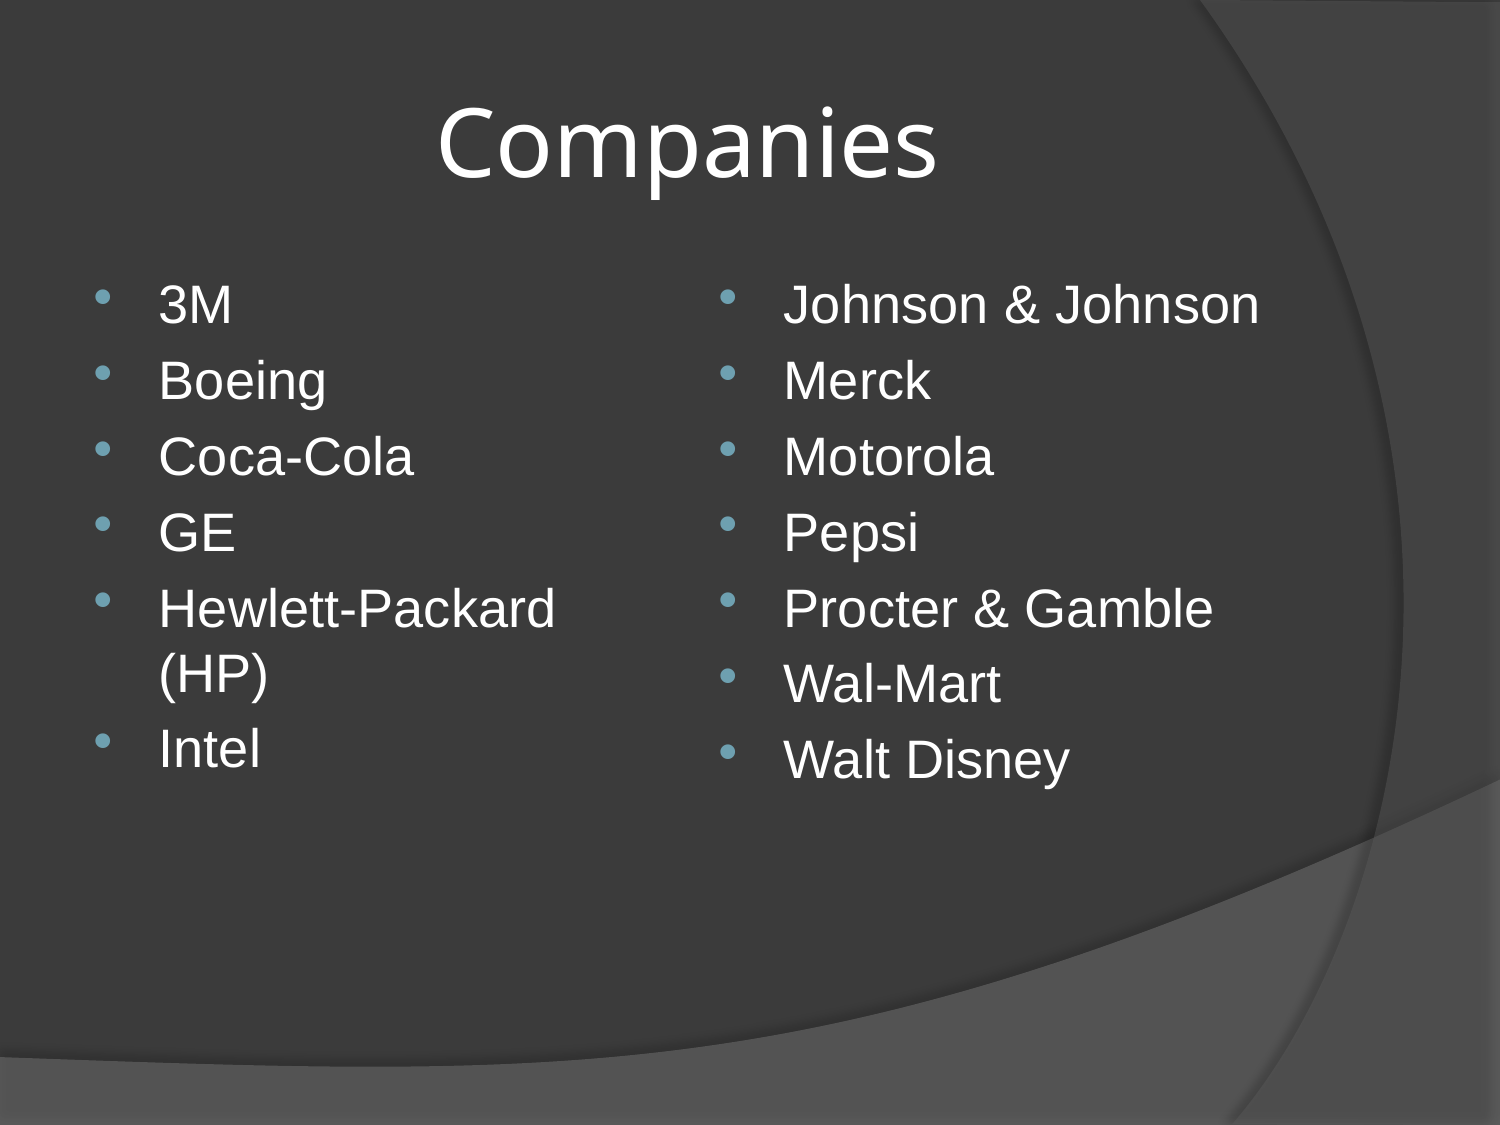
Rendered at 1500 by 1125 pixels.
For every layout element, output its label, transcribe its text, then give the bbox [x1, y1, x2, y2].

list Johnson & Johnson Merck Motorola Pepsi Procter & Gamble Wal-Mart Walt Disney [699, 262, 1300, 1005]
list 3M Boeing Coca-Cola GE Hewlett-Packard (HP) Intel [75, 262, 675, 1005]
title Companies [75, 45, 1300, 233]
